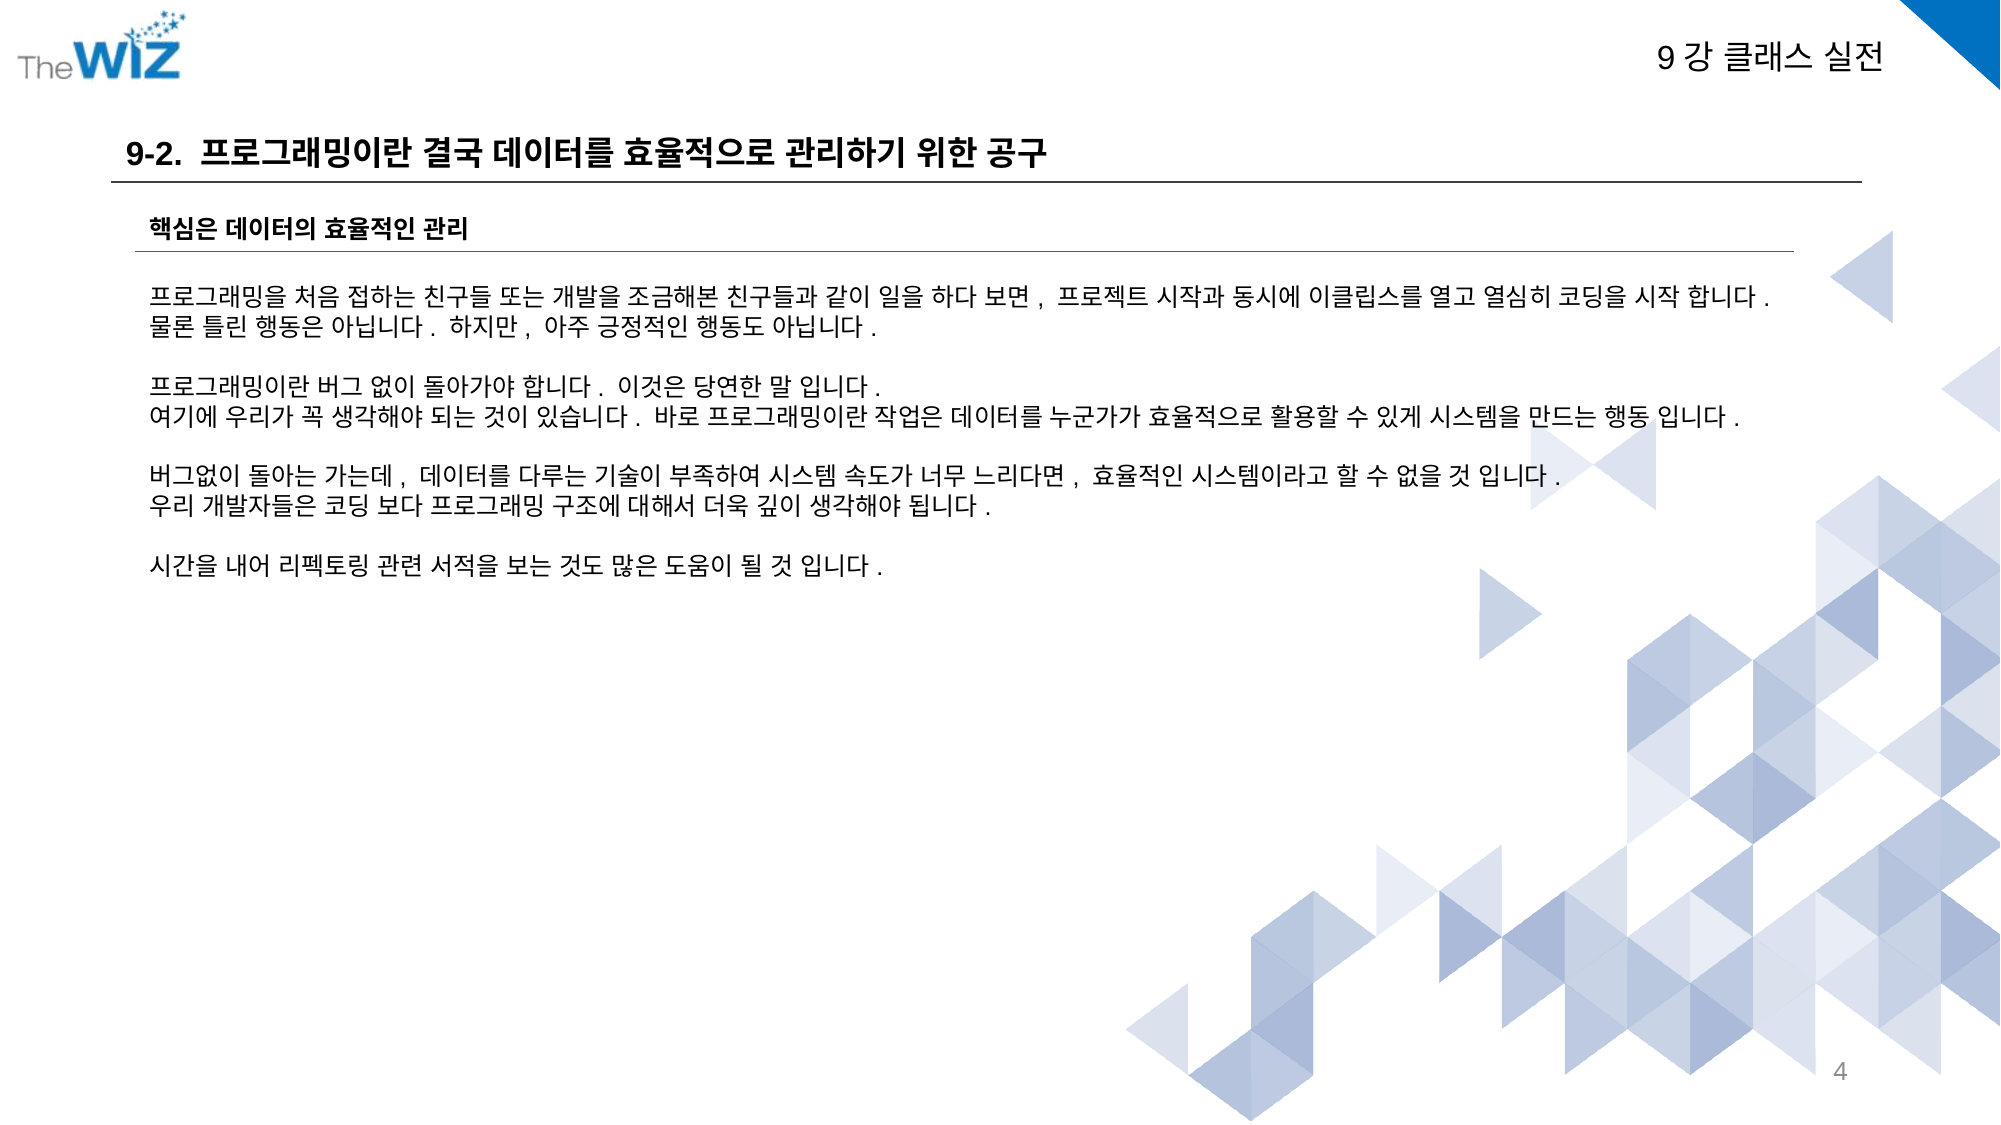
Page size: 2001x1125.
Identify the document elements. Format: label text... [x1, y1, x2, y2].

text_box 핵심은 데이터의 효율적인 관리 [134, 206, 1794, 251]
text_box 9-2. 프로그래밍이란 결국 데이터를 효율적으로 관리하기 위한 공구 [111, 124, 1863, 180]
slide_number 4 [1412, 1042, 1863, 1103]
text_box 프로그래밍을 처음 접하는 친구들 또는 개발을 조금해본 친구들과 같이 일을 하다 보면, 프로젝트 시작과 동시에 이클립스를 열고 열심히 코딩을 시작 합니다. 물론 틀린 행동은 아닙니다. 하지만, 아주 긍정적인 행동도 아닙니다. 프로그래밍이란 버그 없이 돌아가야 합니다. 이것은 당연한 말 입니다. 여기에 우리가 꼭 생각해야 되는 것이 있습니다. 바로 프로그래밍이란 작업은 데이터를 누군가가 효율적으로 활용할 수 있게 시스템을 만드는 행동 입니다. 버그없이 돌아는 가는데, 데이터를 다루는 기술이 부족하여 시스템 속도가 너무 느리다면, 효율적인 시스템이라고 할 수 없을 것 입니다. 우리 개발자들은 코딩 보다 프로그래밍 구조에 대해서 더욱 깊이 생각해야 됩니다. 시간을 내어 리펙토링 관련 서적을 보는 것도 많은 도움이 될 것 입니다. [134, 273, 1794, 588]
picture [0, 0, 215, 90]
